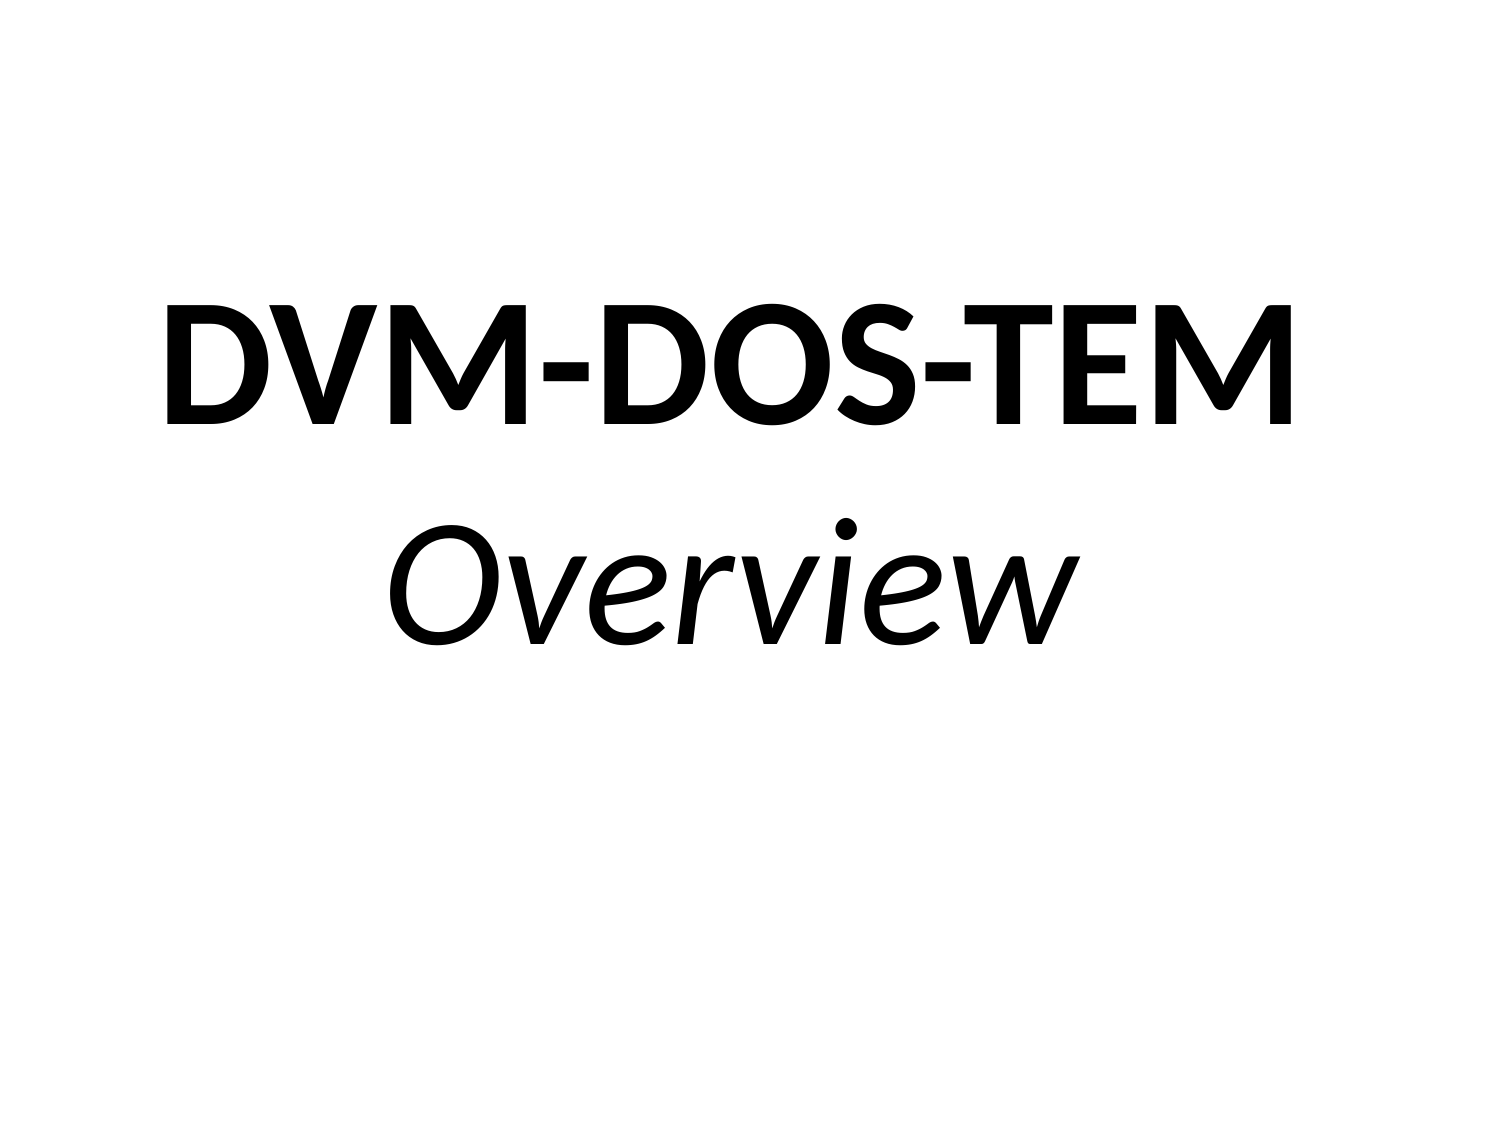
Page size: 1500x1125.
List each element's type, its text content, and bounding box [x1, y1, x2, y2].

text_box DVM-DOS-TEM Overview [55, 233, 1406, 710]
